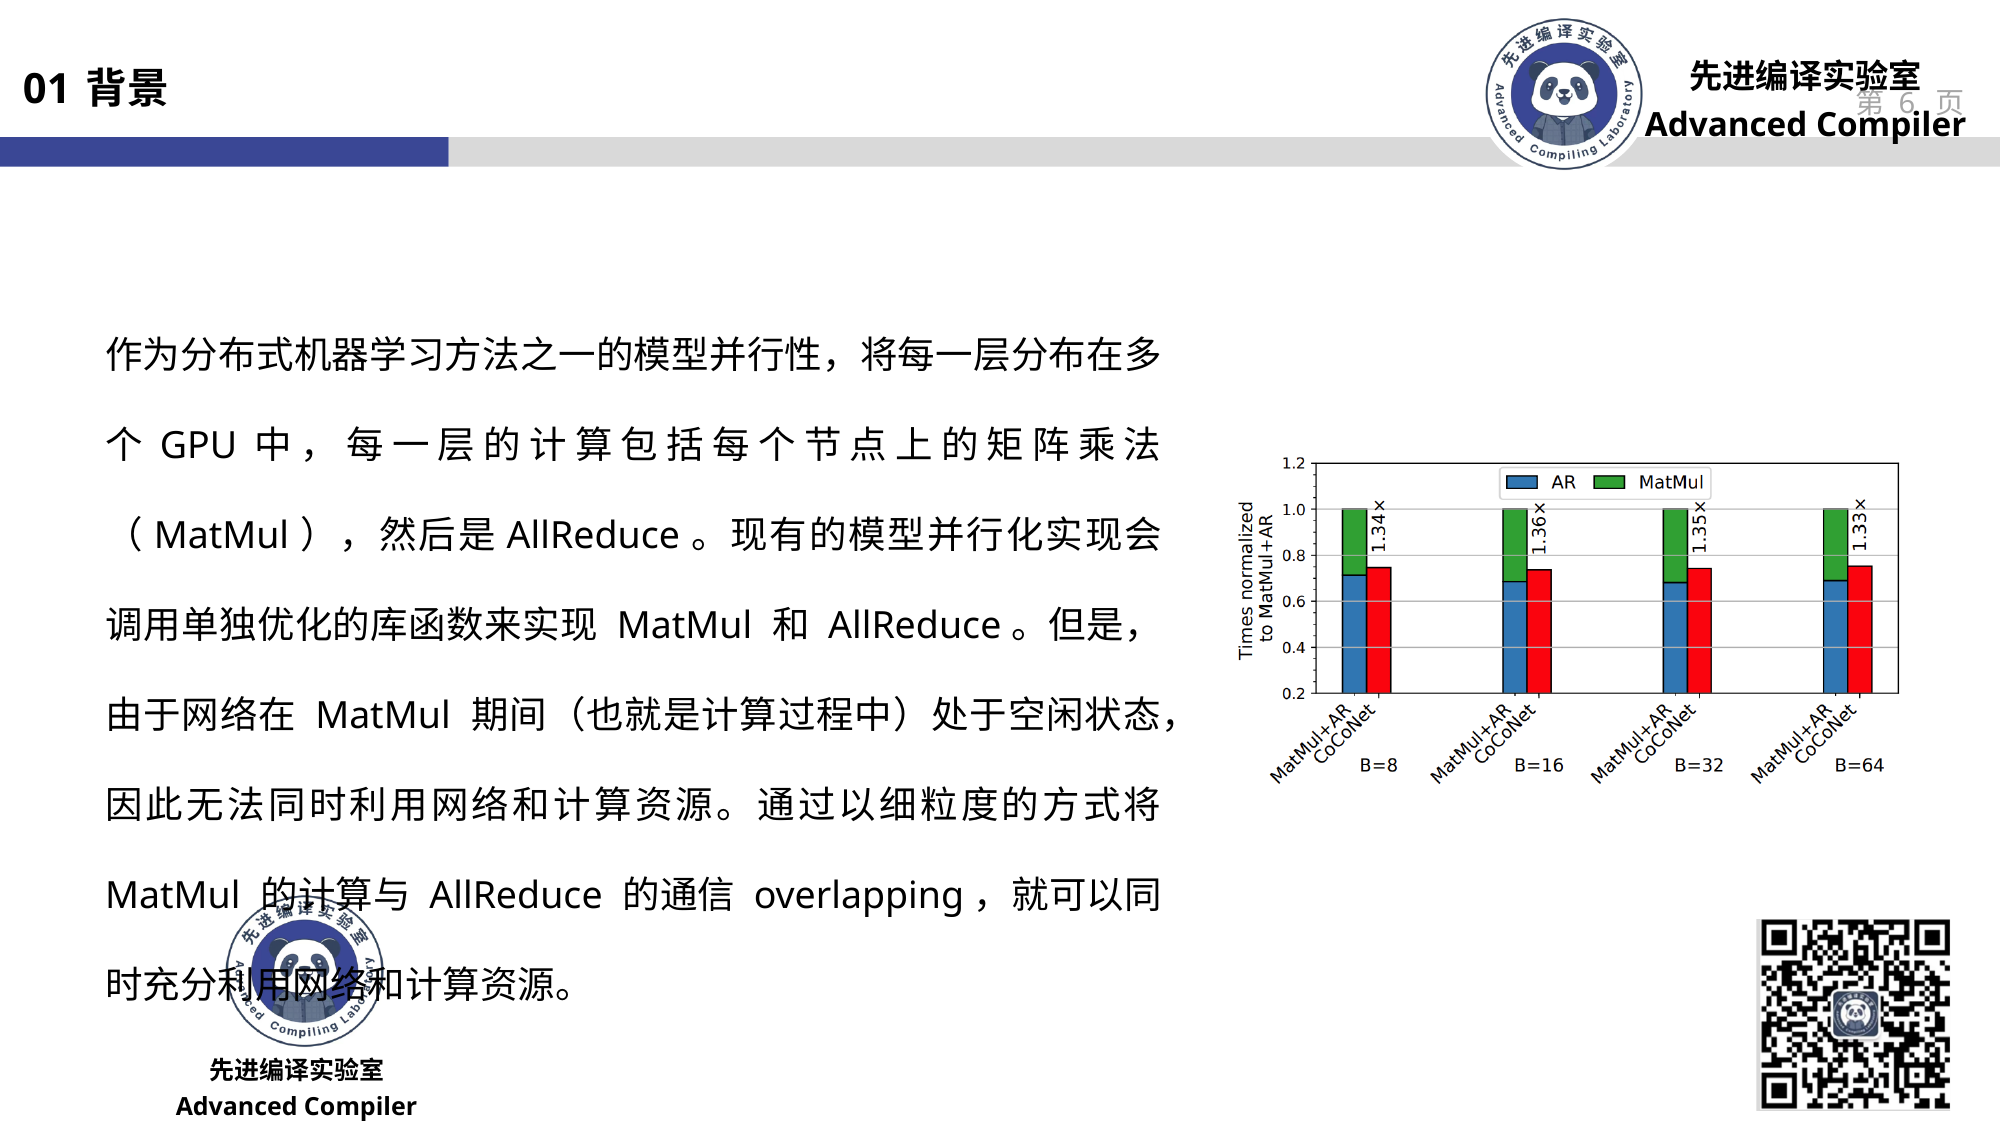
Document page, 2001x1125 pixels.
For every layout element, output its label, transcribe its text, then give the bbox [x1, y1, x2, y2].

text_box 作为分布式机器学习方法之一的模型并行性，将每一层分布在多个GPU中，每一层的计算包括每个节点上的矩阵乘法（MatMul），然后是AllReduce。现有的模型并行化实现会调用单独优化的库函数来实现 MatMul 和 AllReduce。但是，由于网络在 MatMul 期间（也就是计算过程中）处于空闲状态，因此无法同时利用网络和计算资源。通过以细粒度的方式将 MatMul 的计算与 AllReduce 的通信 overlapping，就可以同时充分利用网络和计算资源。 [90, 278, 1178, 1014]
text_box 01 背景 [8, 54, 823, 120]
picture [231, 1014, 378, 1054]
picture [1477, 9, 1651, 177]
picture [1756, 919, 1951, 1111]
picture [1188, 432, 1981, 806]
